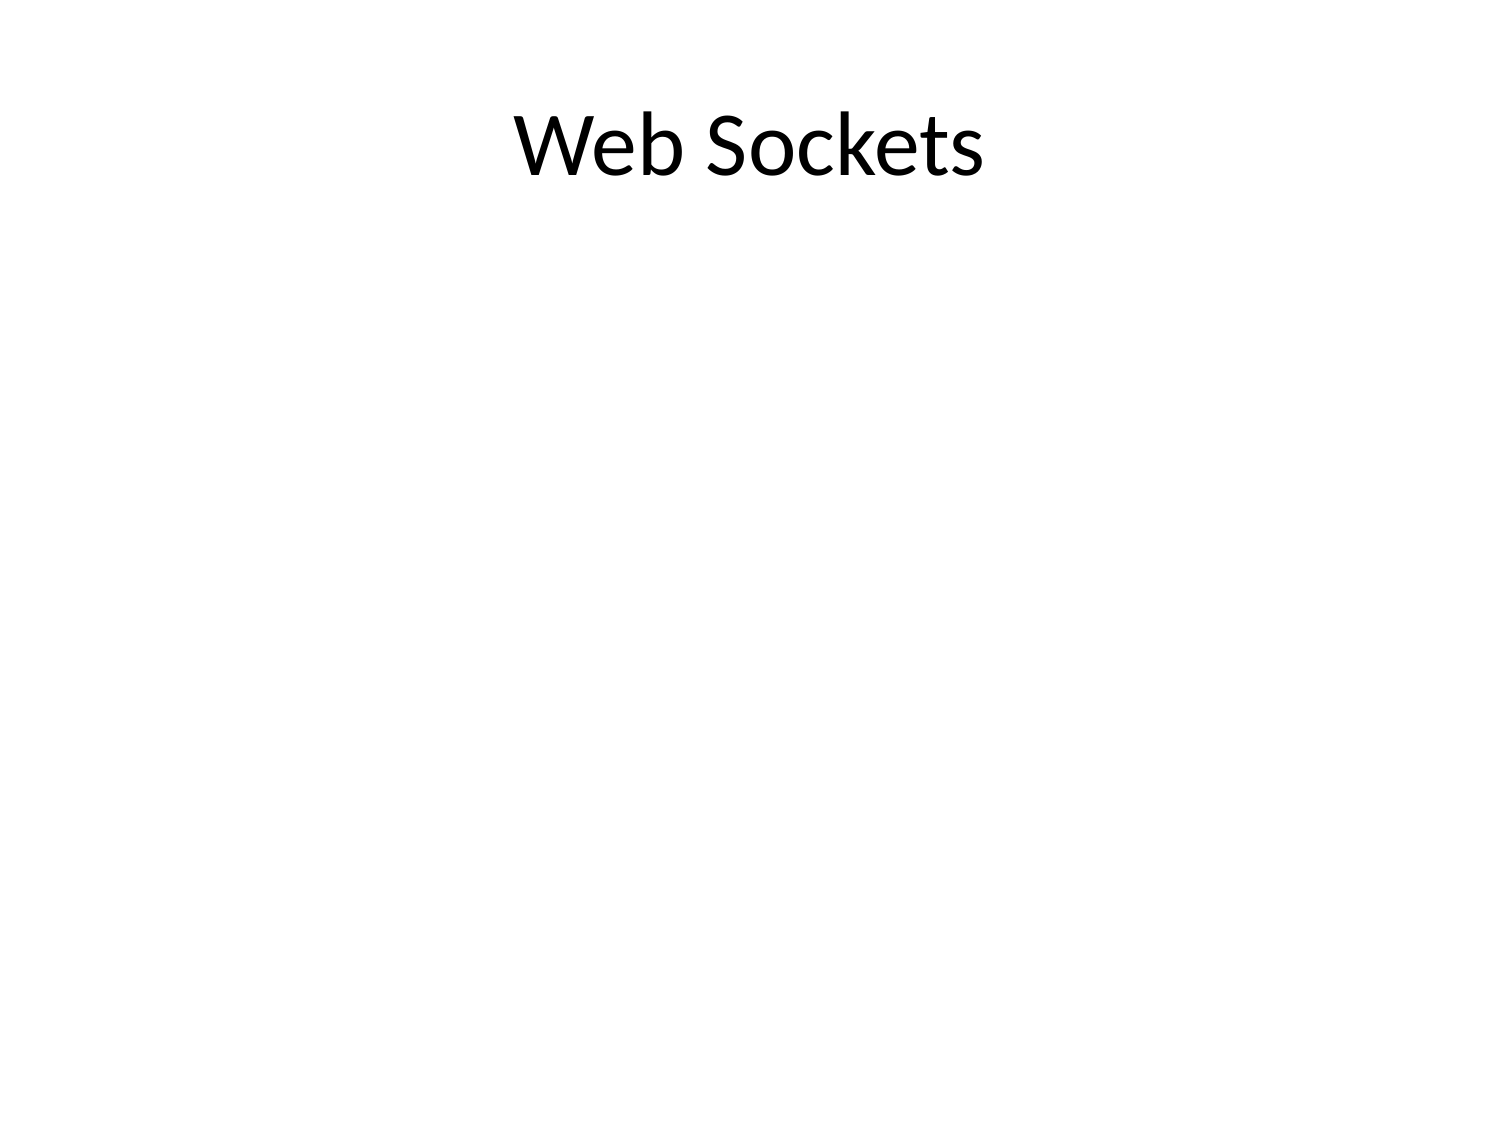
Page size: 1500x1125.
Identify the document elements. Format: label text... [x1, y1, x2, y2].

title Web Sockets [75, 45, 1425, 233]
